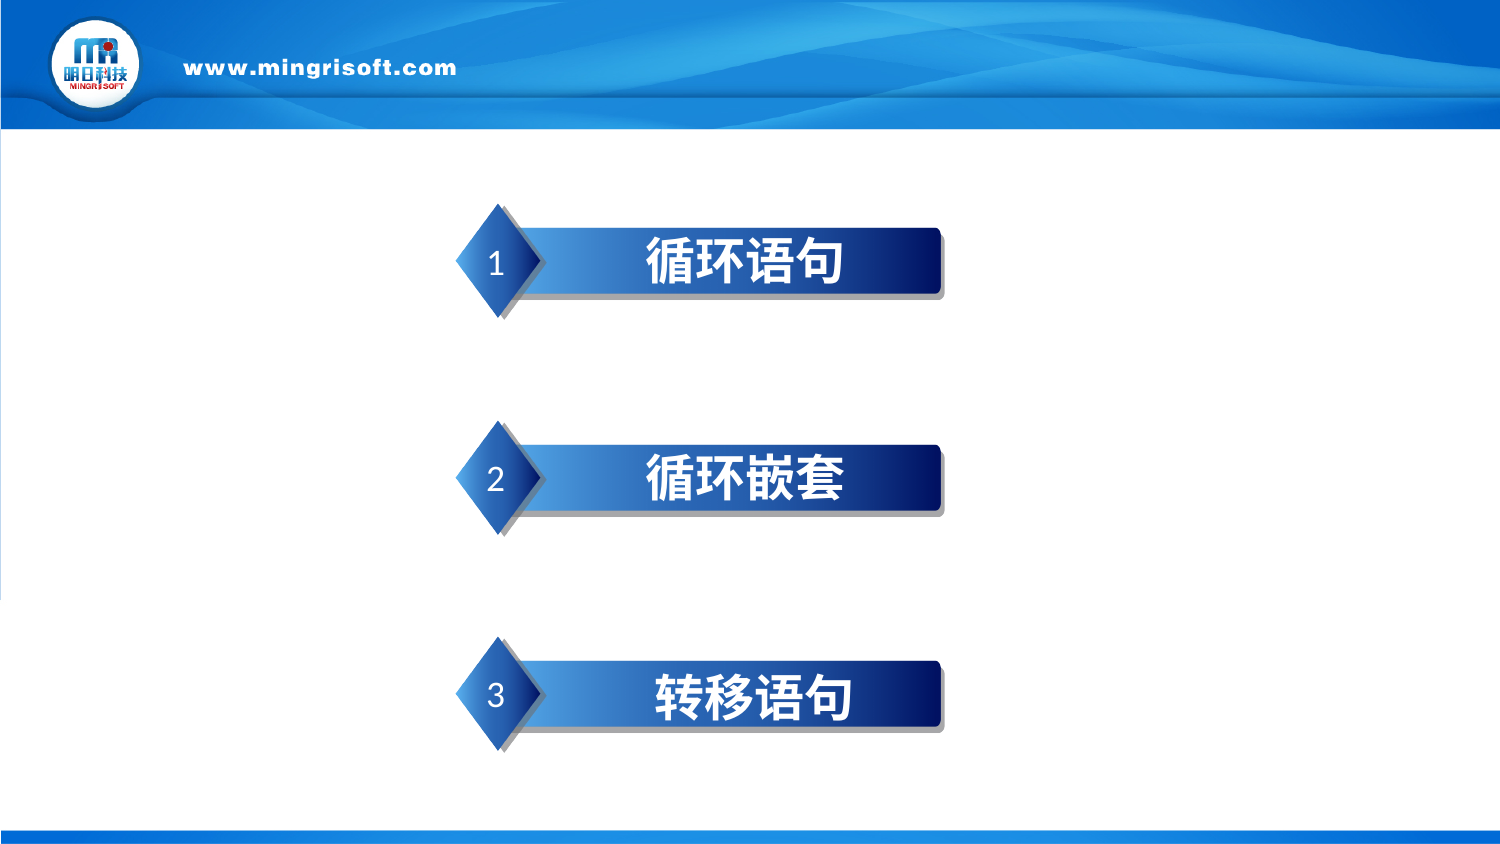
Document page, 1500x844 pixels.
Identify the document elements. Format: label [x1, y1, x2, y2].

text_box [349, 629, 1051, 760]
text_box [349, 196, 1051, 328]
text_box [349, 412, 1051, 544]
picture [0, 0, 1500, 844]
